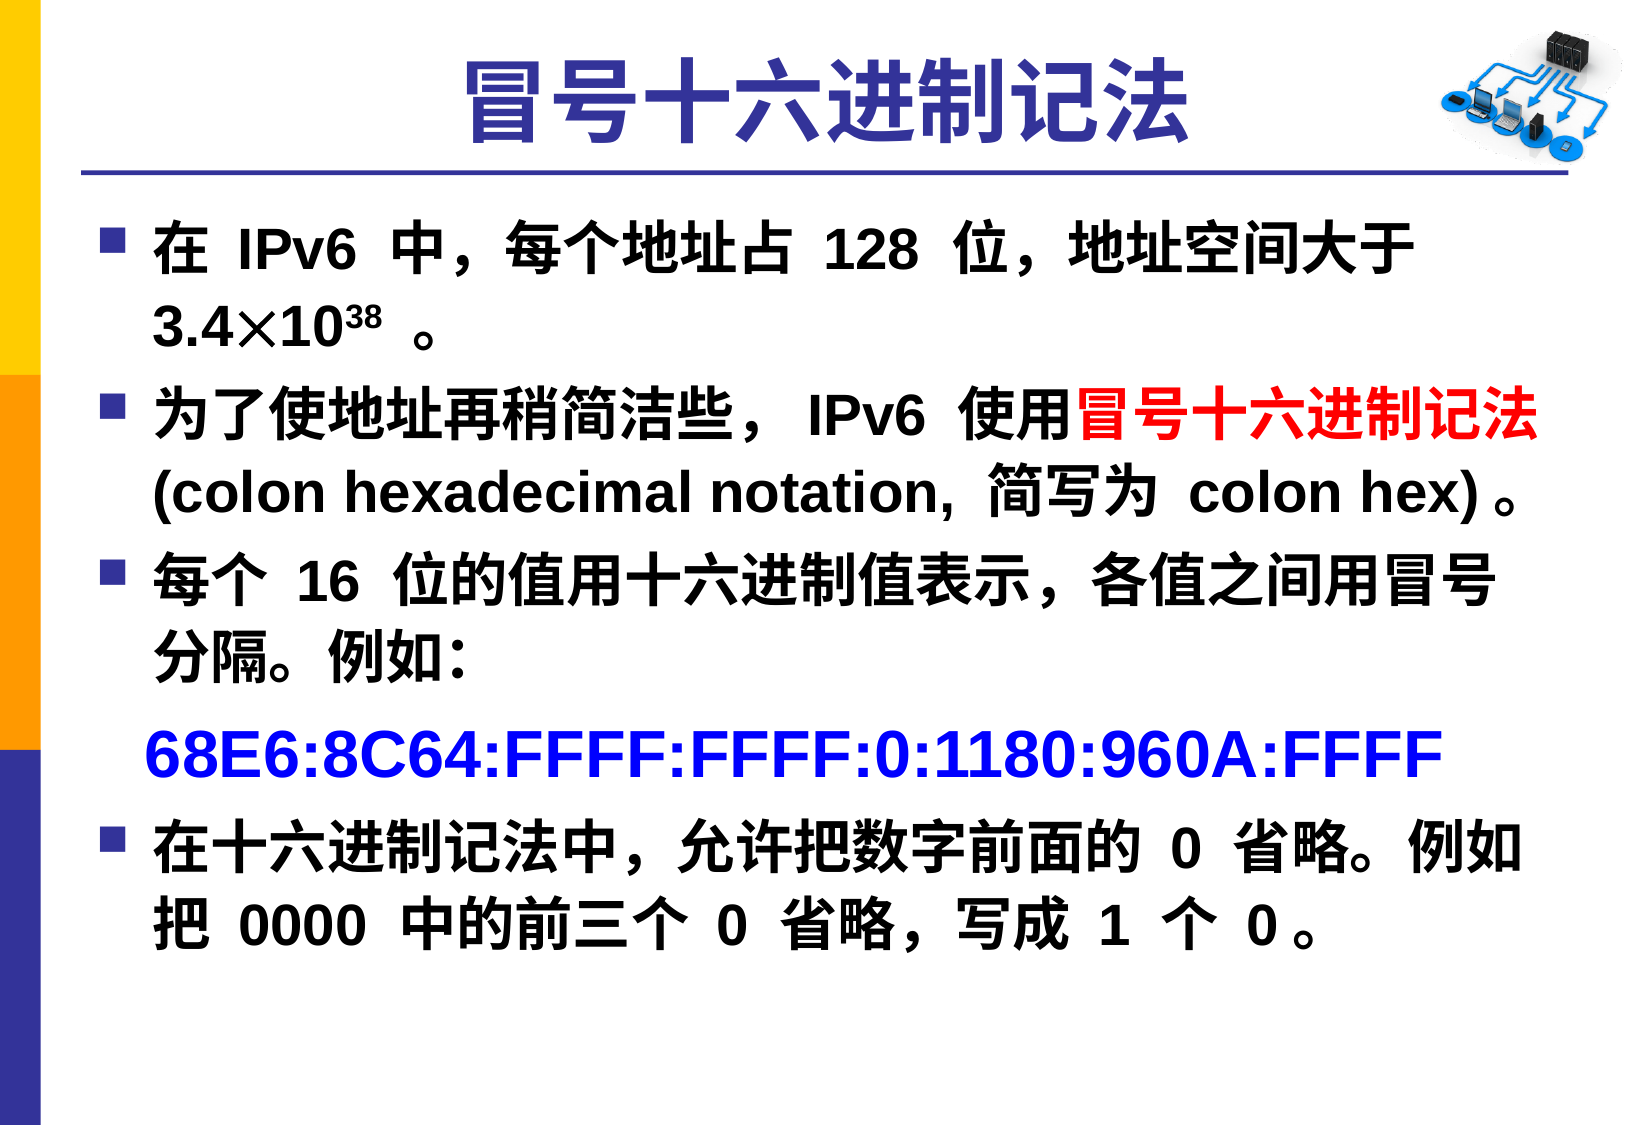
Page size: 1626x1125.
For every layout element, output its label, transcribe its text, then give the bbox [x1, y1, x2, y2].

list 在 IPv6 中，每个地址占 128 位，地址空间大于 3.41038 。 为了使地址再稍简洁些，IPv6 使用冒号十六进制记法(colon hexadecimal notation, 简写为 colon hex)。 每个 16 位的值用十六进制值表示，各值之间用冒号分隔。例如： 68E6:8C64:FFFF:FFFF:0:1180:960A:FFFF 在十六进制记法中，允许把数字前面的 0 省略。例如把 0000 中的前三个 0 省略，写成 1 个 0。 [81, 196, 1569, 1006]
title 冒号十六进制记法 [81, 30, 1569, 161]
picture [1438, 30, 1624, 165]
